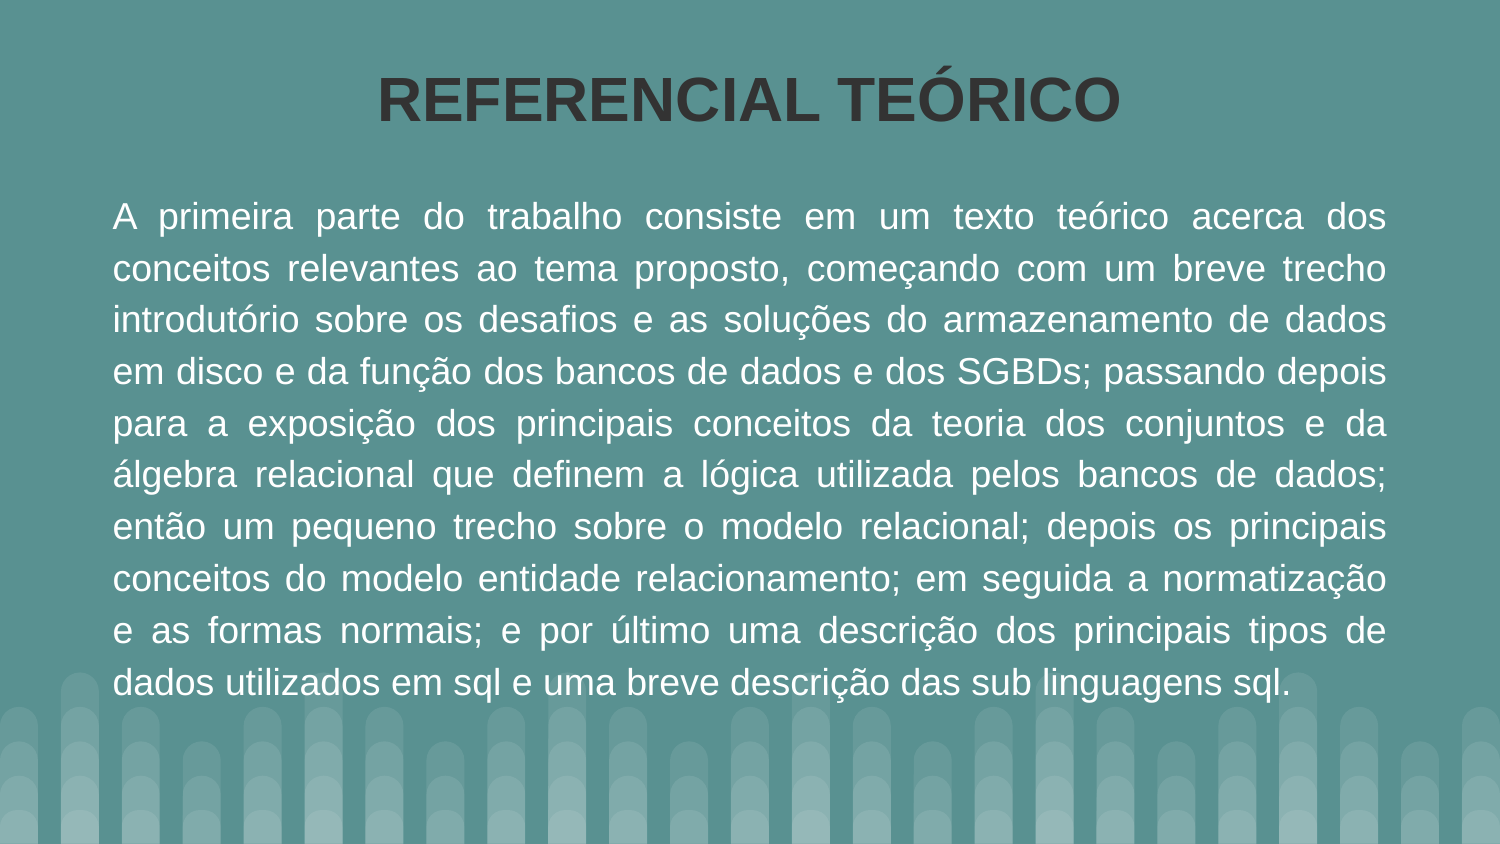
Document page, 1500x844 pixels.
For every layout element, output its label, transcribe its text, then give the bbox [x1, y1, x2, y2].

title REFERENCIAL TEÓRICO [244, 43, 1256, 155]
list A primeira parte do trabalho consiste em um texto teórico acerca dos conceitos relevantes ao tema proposto, começando com um breve trecho introdutório sobre os desafios e as soluções do armazenamento de dados em disco e da função dos bancos de dados e dos SGBDs; passando depois para a exposição dos principais conceitos da teoria dos conjuntos e da álgebra relacional que definem a lógica utilizada pelos bancos de dados; então um pequeno trecho sobre o modelo relacional; depois os principais conceitos do modelo entidade relacionamento; em seguida a normatização e as formas normais; e por último uma descrição dos principais tipos de dados utilizados em sql e uma breve descrição das sub linguagens sql. [97, 170, 1403, 734]
